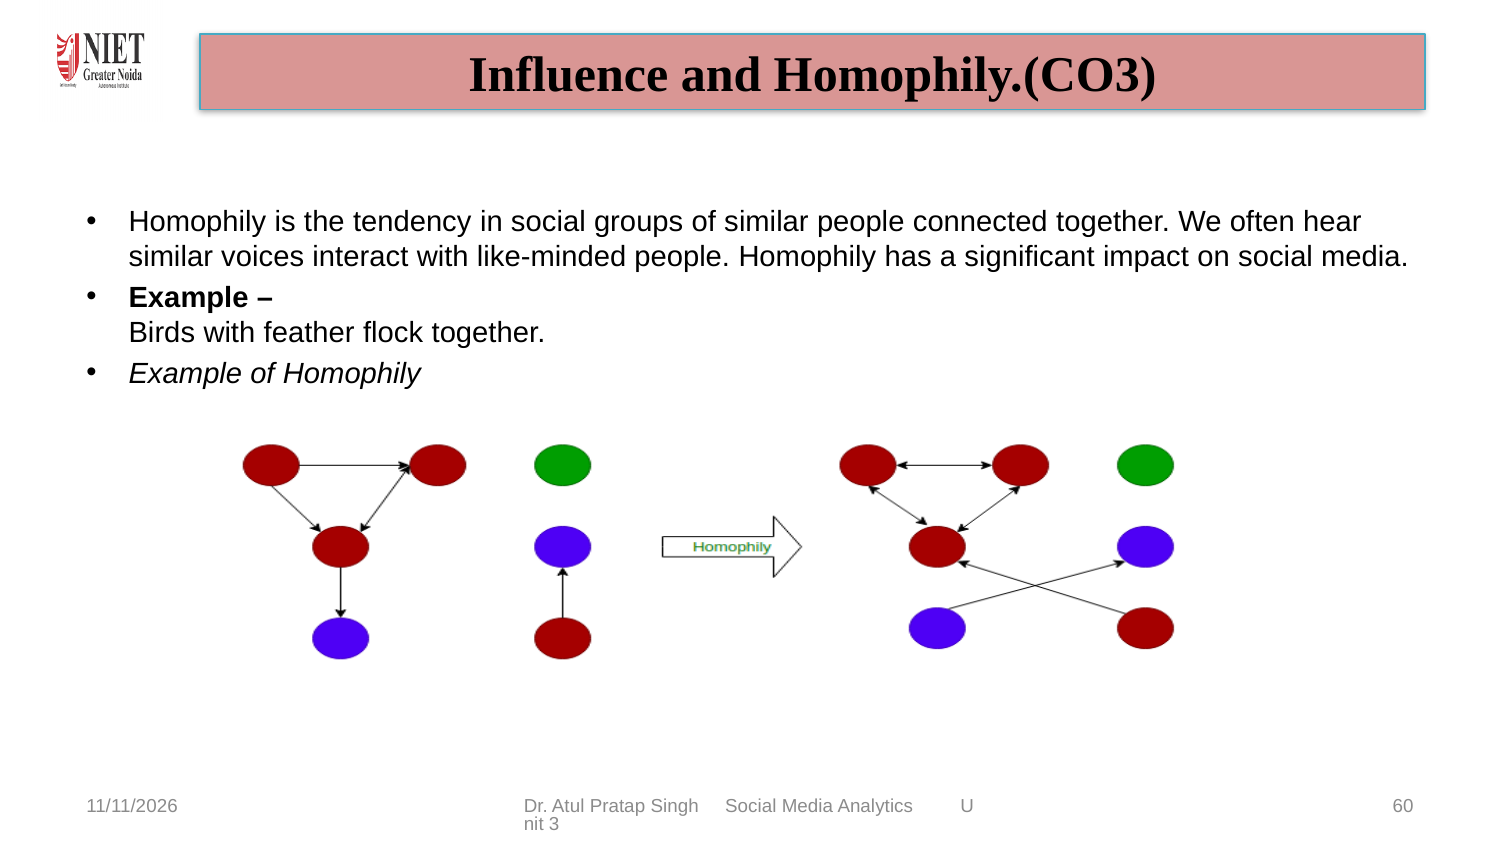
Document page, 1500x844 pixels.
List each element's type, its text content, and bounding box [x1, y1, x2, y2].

footer Dr. Atul Pratap Singh Social Media Analytics Unit 3 [512, 782, 988, 827]
slide_number 60 [1074, 782, 1425, 827]
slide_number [75, 782, 425, 827]
picture [199, 421, 1213, 698]
picture [37, 0, 163, 123]
title Influence and Homophily.(CO3) [199, 33, 1426, 110]
list Homophily is the tendency in social groups of similar people connected together. We often hear similar voices interact with like-minded people. Homophily has a significant impact on social media. Example – Birds with feather flock together. Example of Homophily [75, 196, 1425, 754]
